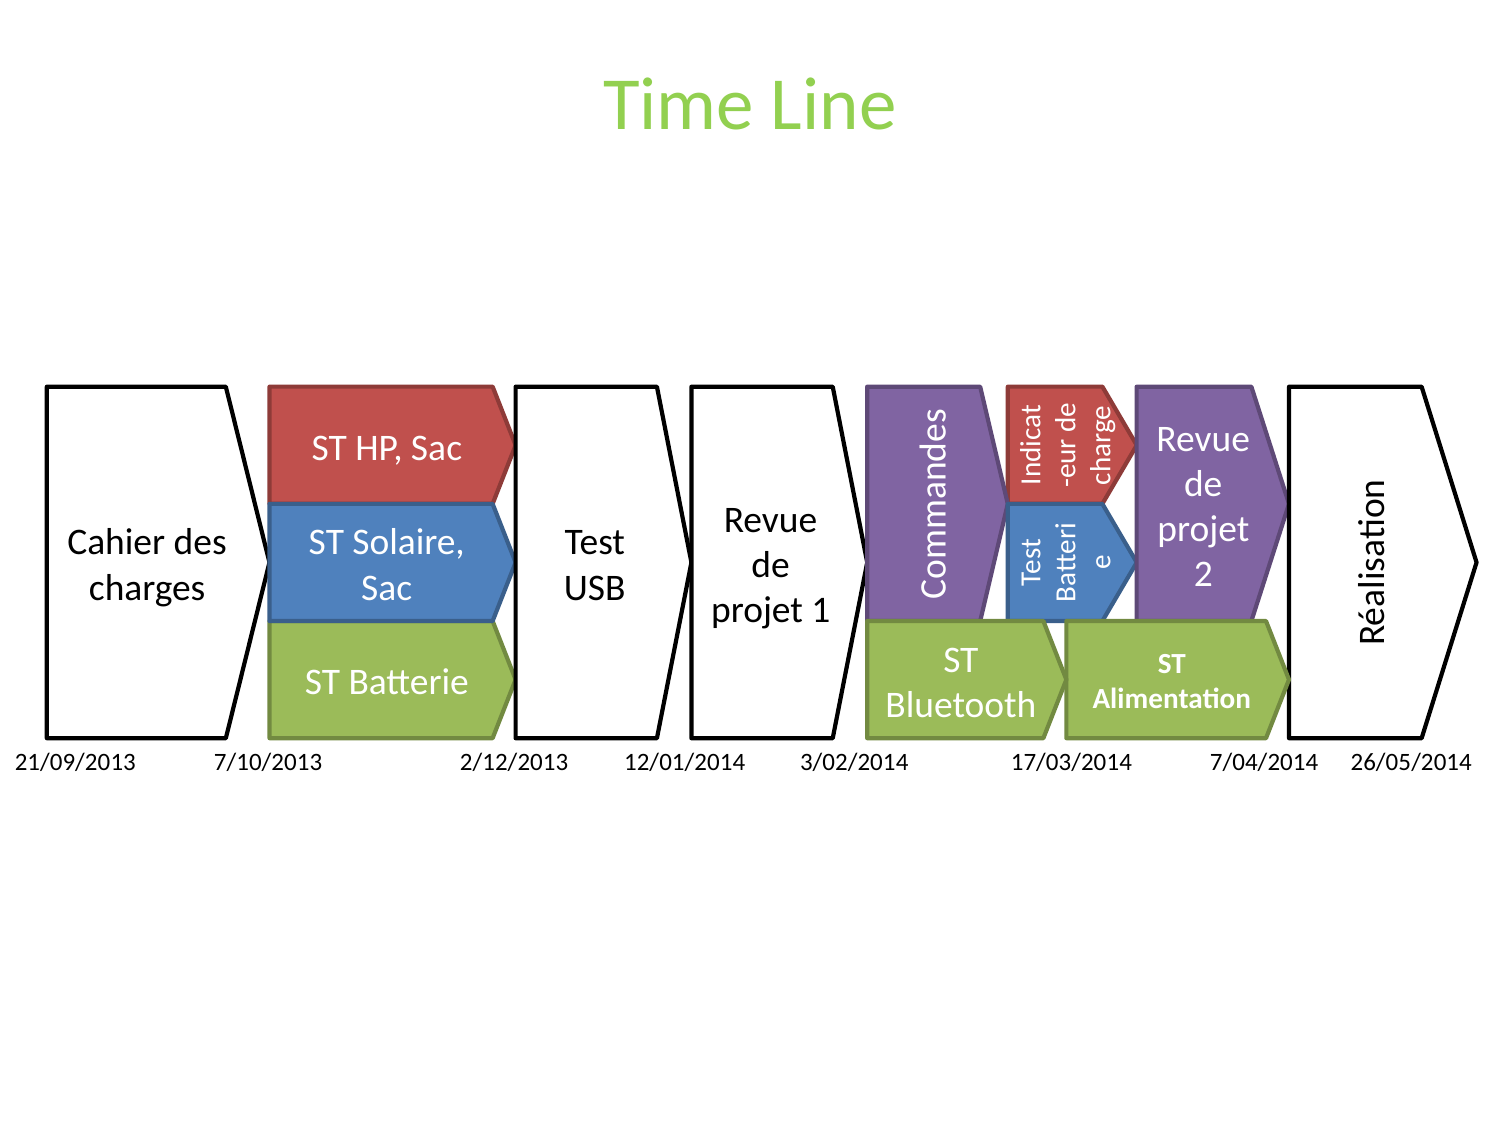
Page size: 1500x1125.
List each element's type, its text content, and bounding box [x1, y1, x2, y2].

text_box ST Alimentation [1064, 618, 1291, 741]
text_box Revue de projet 1 [689, 384, 865, 741]
text_box ST Batterie [267, 621, 513, 741]
text_box Réalisation [1286, 384, 1479, 741]
text_box 12/01/2014 [609, 738, 785, 783]
text_box ST Bluetooth [865, 618, 1069, 741]
text_box 17/03/2014 [996, 738, 1195, 783]
text_box 7/10/2013 [199, 738, 434, 783]
text_box 2/12/2013 [445, 738, 609, 783]
text_box Commandes [865, 384, 1010, 619]
text_box 26/05/2014 [1335, 738, 1500, 783]
text_box 3/02/2014 [785, 738, 996, 783]
text_box Indicat-eur de charge [1005, 384, 1134, 504]
text_box ST HP, Sac [267, 384, 513, 504]
text_box Time Line [0, 46, 1500, 152]
text_box 21/09/2013 [0, 738, 199, 783]
text_box Test Batterie [1005, 501, 1134, 624]
text_box ST Solaire, Sac [267, 501, 513, 624]
text_box Revue de projet 2 [1134, 384, 1286, 618]
text_box Test USB [513, 384, 689, 741]
text_box Cahier des charges [44, 384, 267, 741]
text_box 7/04/2014 [1195, 738, 1335, 783]
